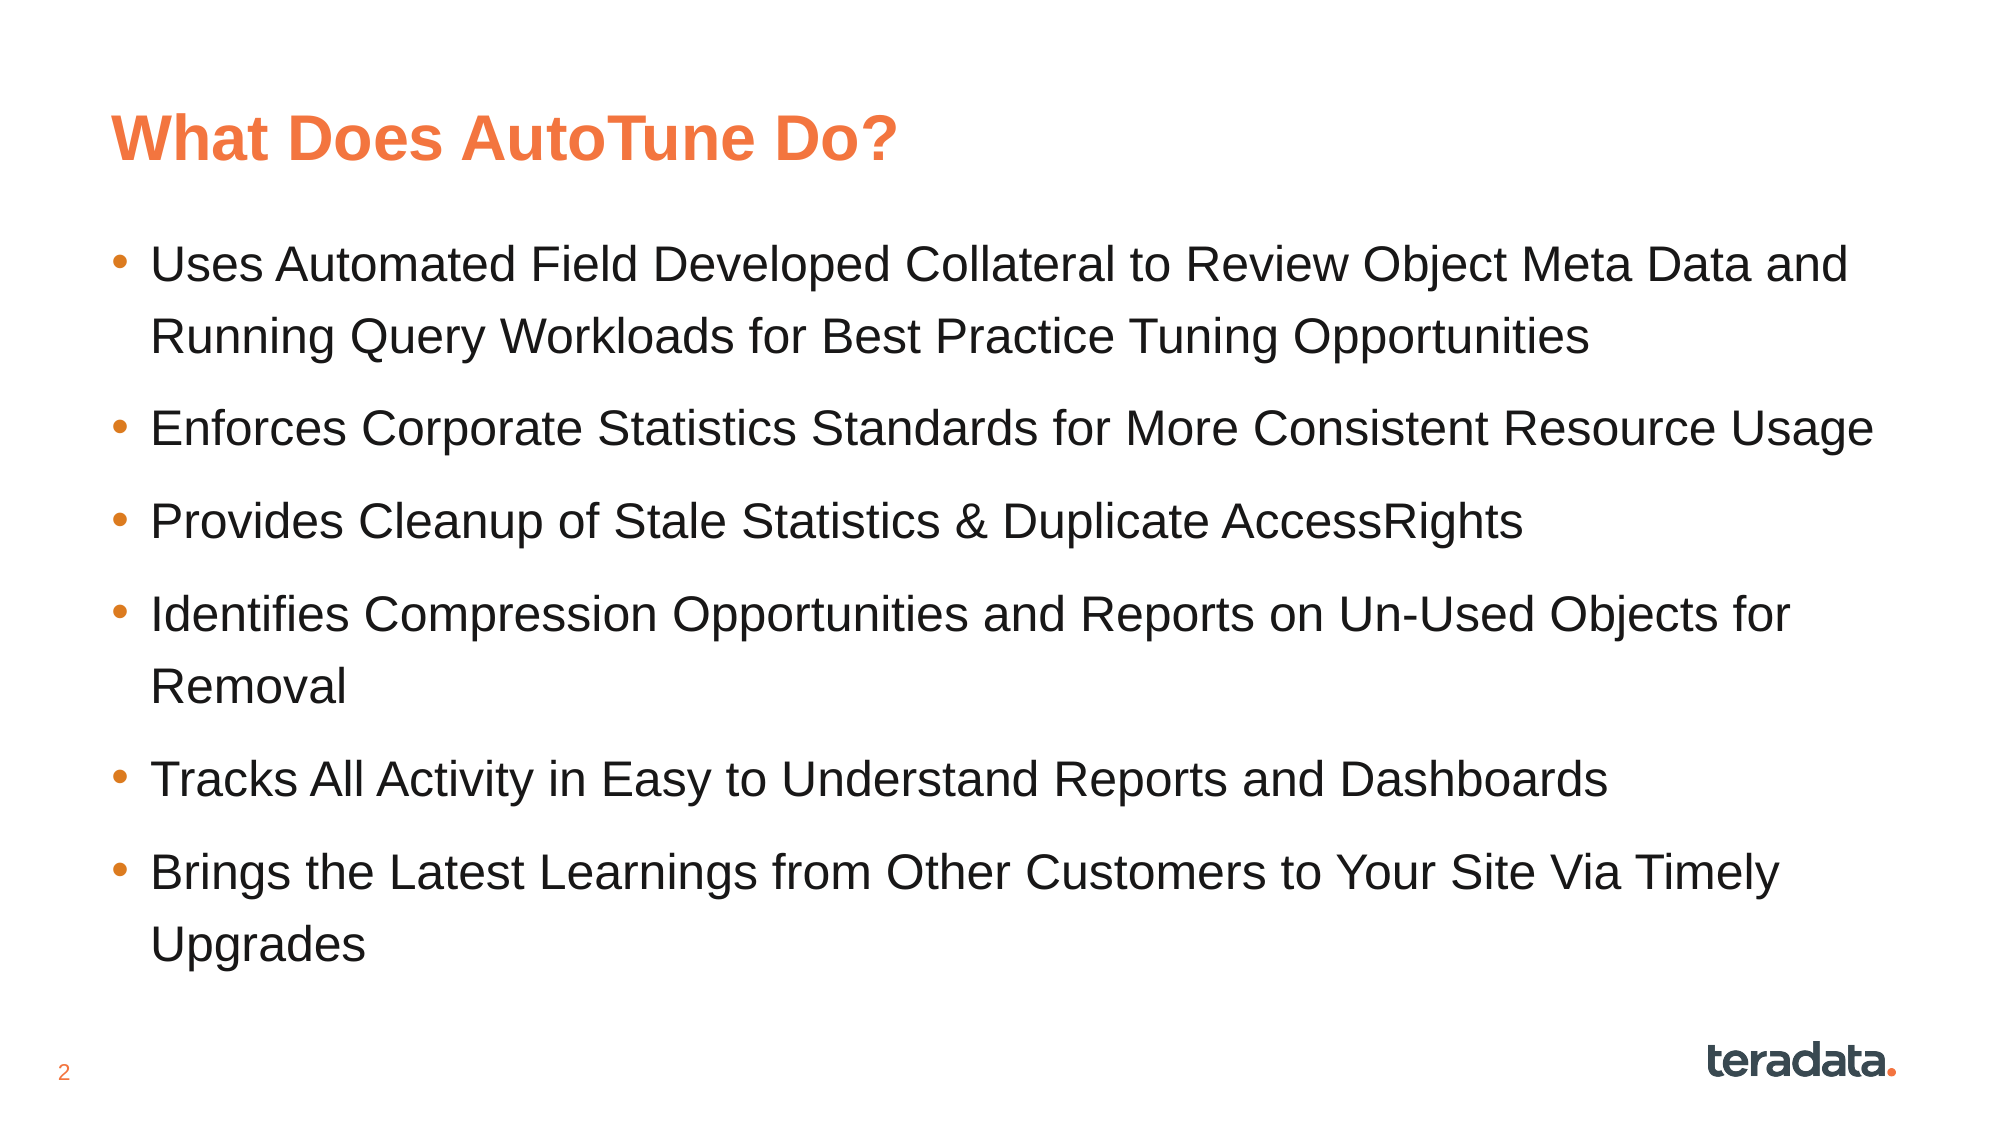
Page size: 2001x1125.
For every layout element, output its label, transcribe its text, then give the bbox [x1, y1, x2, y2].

title What Does AutoTune Do? [96, 64, 1822, 183]
picture [1708, 1041, 1896, 1077]
list Uses Automated Field Developed Collateral to Review Object Meta Data and Running Query Workloads for Best Practice Tuning Opportunities Enforces Corporate Statistics Standards for More Consistent Resource Usage Provides Cleanup of Stale Statistics & Duplicate AccessRights Identifies Compression Opportunities and Reports on Un-Used Objects for Removal Tracks All Activity in Easy to Understand Reports and Dashboards Brings the Latest Learnings from Other Customers to Your Site Via Timely Upgrades [96, 211, 1945, 968]
